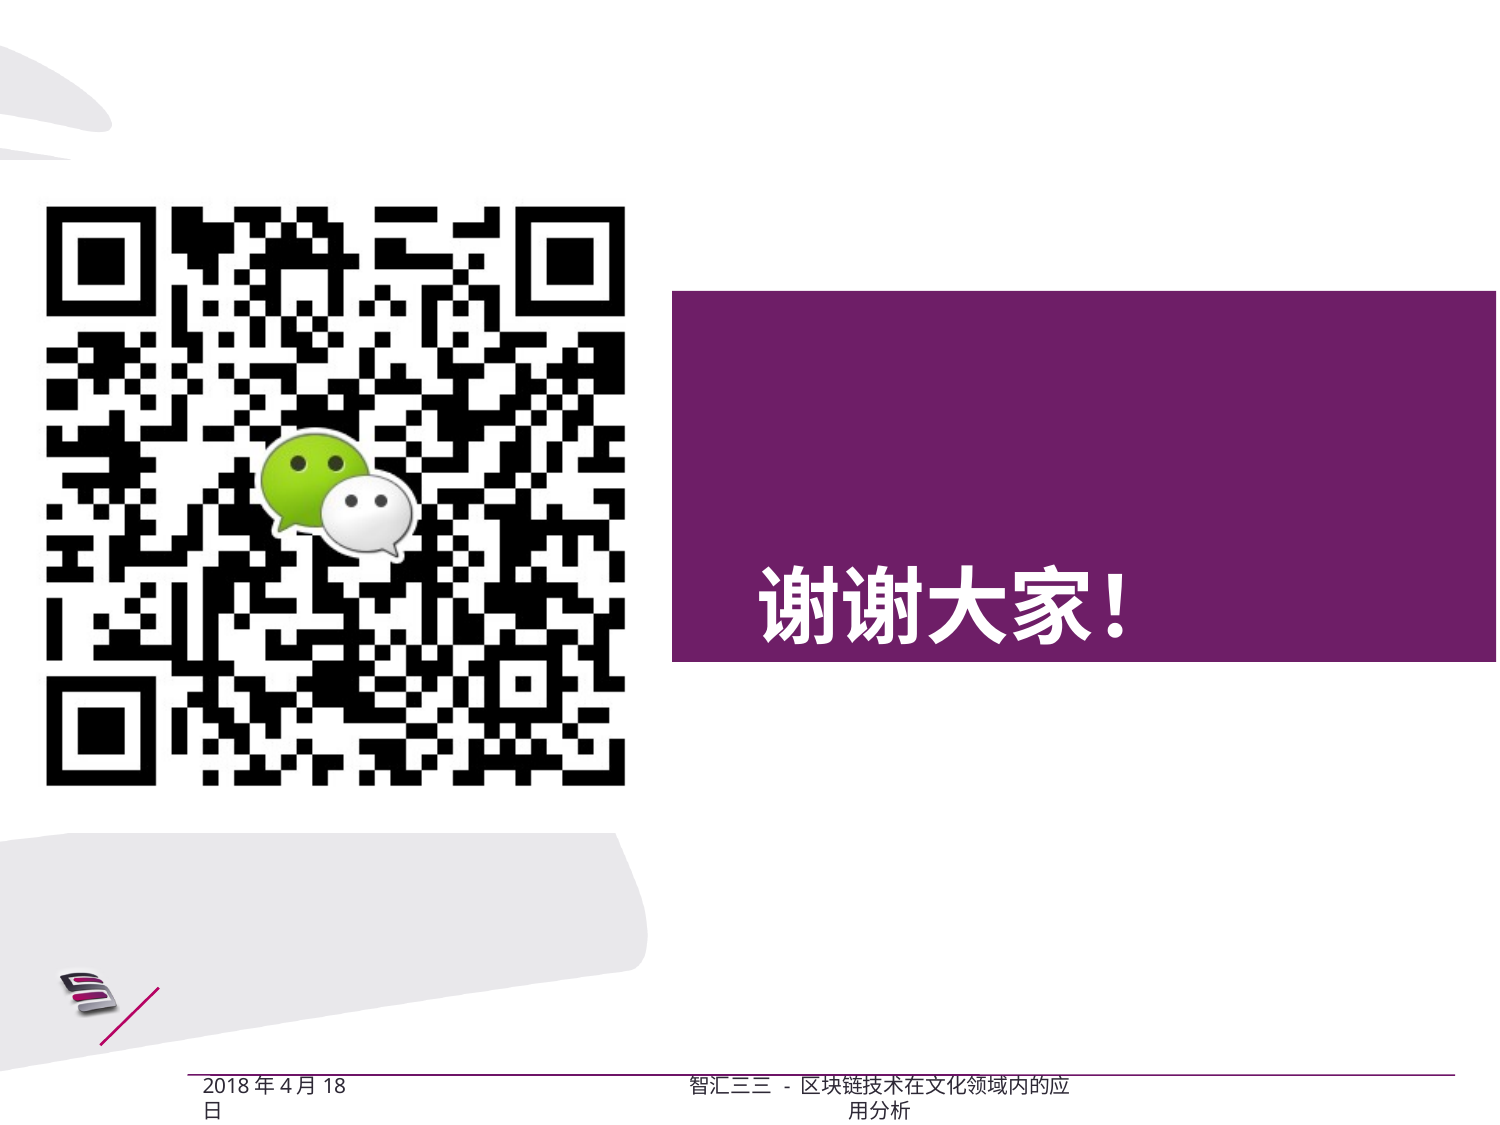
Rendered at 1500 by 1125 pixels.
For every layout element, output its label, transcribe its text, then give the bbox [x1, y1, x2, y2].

title 谢谢大家！ [676, 290, 1497, 662]
picture [0, 0, 673, 1125]
footer 智汇三三 - 区块链技术在文化领域内的应用分析 [667, 1078, 1093, 1117]
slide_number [187, 1077, 372, 1118]
